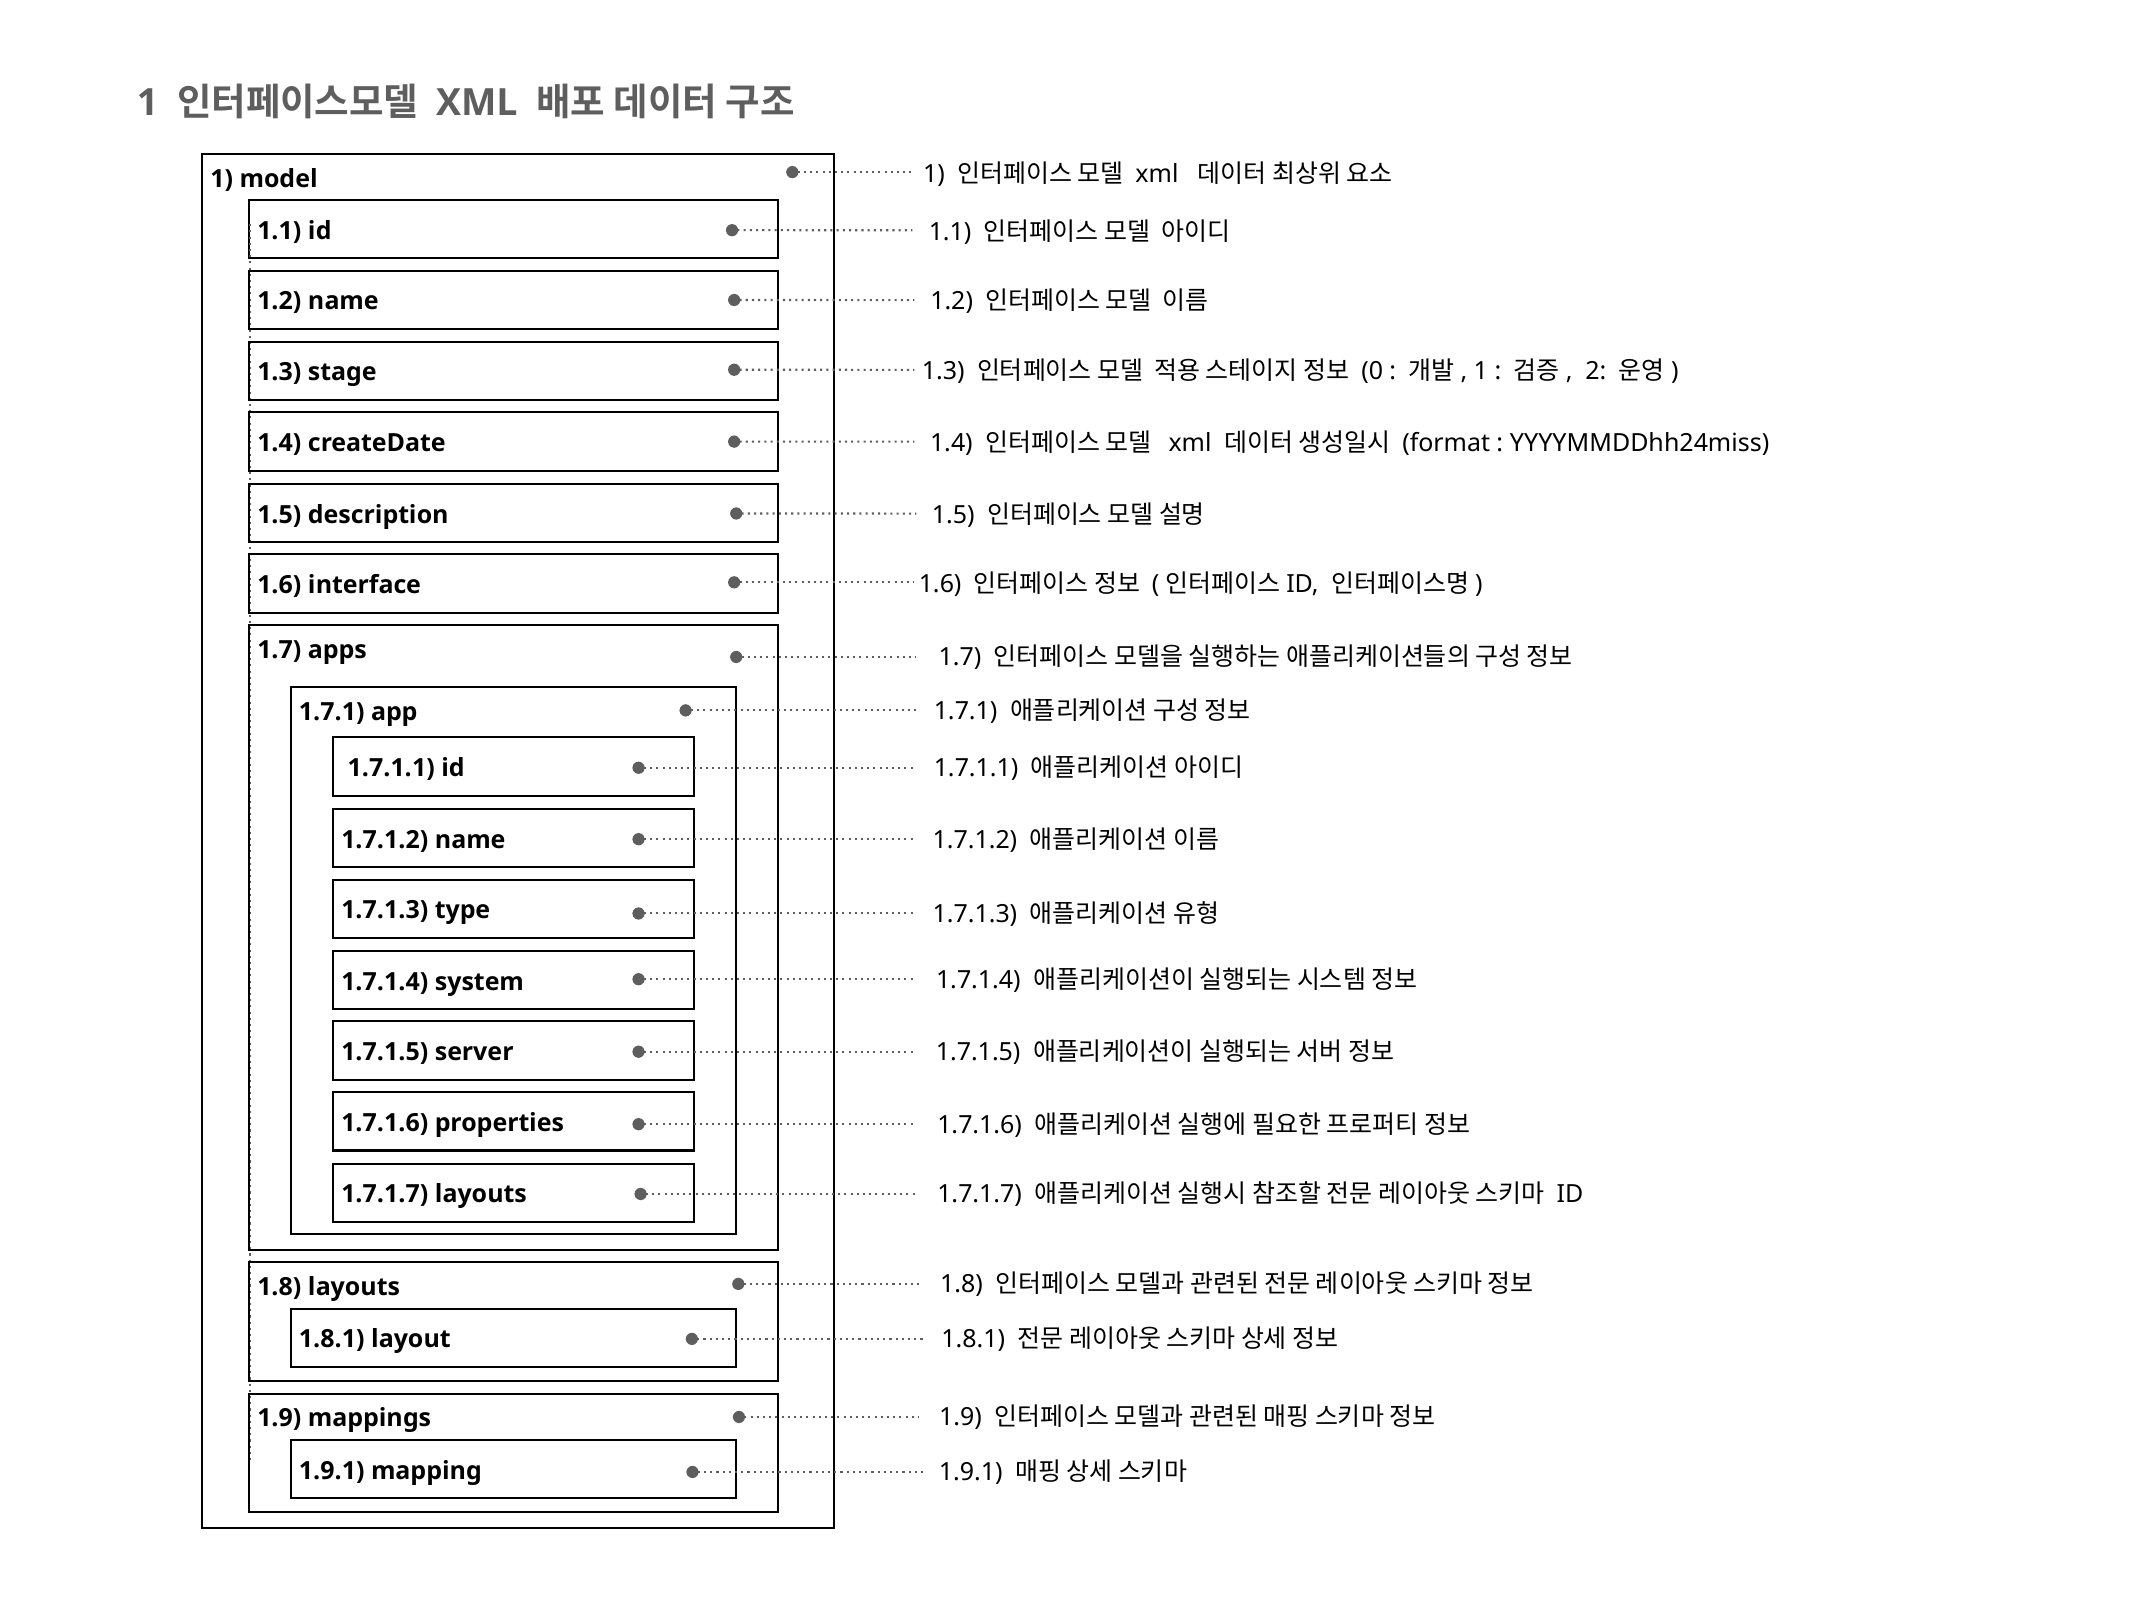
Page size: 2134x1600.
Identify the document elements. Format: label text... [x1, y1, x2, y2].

text_box 1.7.1.5) 애플리케이션이 실행되는 서버 정보 [927, 1027, 1404, 1074]
text_box 1.8) 인터페이스 모델과 관련된 전문 레이아웃 스키마 정보 [931, 1259, 1543, 1307]
text_box 1.8) layouts [248, 1262, 778, 1382]
text_box [679, 704, 693, 717]
text_box 1.1) 인터페이스 모델 아이디 [920, 206, 1239, 254]
text_box 1.7) 인터페이스 모델을 실행하는 애플리케이션들의 구성 정보 [930, 632, 1588, 680]
text_box 1.7.1.1) id [332, 737, 695, 796]
text_box [686, 1465, 699, 1479]
text_box [632, 1045, 646, 1058]
text_box [632, 761, 646, 774]
text_box [634, 1187, 648, 1201]
text_box [725, 223, 739, 237]
text_box [632, 907, 646, 920]
text_box 1.7.1.3) type [332, 879, 695, 938]
text_box 1.8.1) 전문 레이아웃 스키마 상세 정보 [933, 1314, 1348, 1361]
text_box [632, 972, 646, 986]
text_box 1.2) 인터페이스 모델 이름 [922, 276, 1218, 324]
text_box 1.9) 인터페이스 모델과 관련된 매핑 스키마 정보 [930, 1392, 1445, 1440]
text_box 1.4) 인터페이스 모델 xml 데이터 생성일시 (format : YYYYMMDDhh24miss) [921, 418, 1779, 465]
text_box 1.7.1.2) 애플리케이션 이름 [924, 814, 1228, 862]
text_box 1.7.1.2) name [332, 808, 695, 868]
text_box [727, 576, 741, 589]
text_box 1.7.1) app [290, 687, 737, 1234]
text_box 1.7.1.7) 애플리케이션 실행시 참조할 전문 레이아웃 스키마 ID [929, 1169, 1592, 1217]
text_box 1.7.1.6) 애플리케이션 실행에 필요한 프로퍼티 정보 [929, 1099, 1480, 1147]
text_box 1.7.1.4) 애플리케이션이 실행되는 시스템 정보 [927, 954, 1427, 1002]
text_box 1.3) 인터페이스 모델 적용 스테이지 정보 (0 : 개발, 1 : 검증, 2: 운영) [913, 346, 1687, 393]
text_box [727, 293, 741, 307]
text_box 1.7.1.7) layouts [332, 1163, 695, 1222]
text_box 1) model [202, 153, 834, 1529]
text_box [730, 507, 743, 520]
text_box 1.7) apps [248, 624, 778, 1250]
text_box 1.5) 인터페이스 모델 설명 [923, 490, 1214, 537]
text_box 1.7.1) 애플리케이션 구성 정보 [925, 685, 1266, 733]
text_box 1 인터페이스모델 XML 배포 데이터 구조 [128, 69, 803, 131]
text_box 1.7.1.5) server [332, 1021, 695, 1080]
text_box [786, 165, 799, 179]
text_box [730, 650, 743, 664]
text_box 1) 인터페이스 모델 xml 데이터 최상위 요소 [914, 148, 1401, 196]
text_box 1.9) mappings [248, 1393, 778, 1513]
text_box 1.8.1) layout [290, 1308, 737, 1367]
text_box 1.7.1.4) system [332, 951, 695, 1010]
text_box [732, 1277, 745, 1291]
text_box [685, 1332, 699, 1346]
text_box 1.9.1) mapping [290, 1440, 737, 1499]
text_box 1.9.1) 매핑 상세 스키마 [930, 1447, 1196, 1494]
text_box [732, 1410, 746, 1424]
text_box 1.4) createDate [248, 412, 778, 471]
text_box 1.3) stage [248, 341, 778, 400]
text_box 1.6) interface [248, 554, 778, 613]
text_box 1.7.1.6) properties [332, 1092, 695, 1151]
text_box 1.5) description [248, 483, 778, 543]
text_box 1.7.1.3) 애플리케이션 유형 [924, 889, 1228, 936]
text_box 1.1) id [248, 199, 778, 259]
text_box [727, 363, 741, 376]
text_box 1.7.1.1) 애플리케이션 아이디 [925, 743, 1258, 790]
text_box 1.2) name [248, 270, 778, 330]
text_box 1.6) 인터페이스 정보 (인터페이스ID, 인터페이스명) [910, 559, 1492, 606]
text_box [727, 435, 741, 448]
text_box [632, 1117, 646, 1131]
text_box [632, 832, 646, 846]
